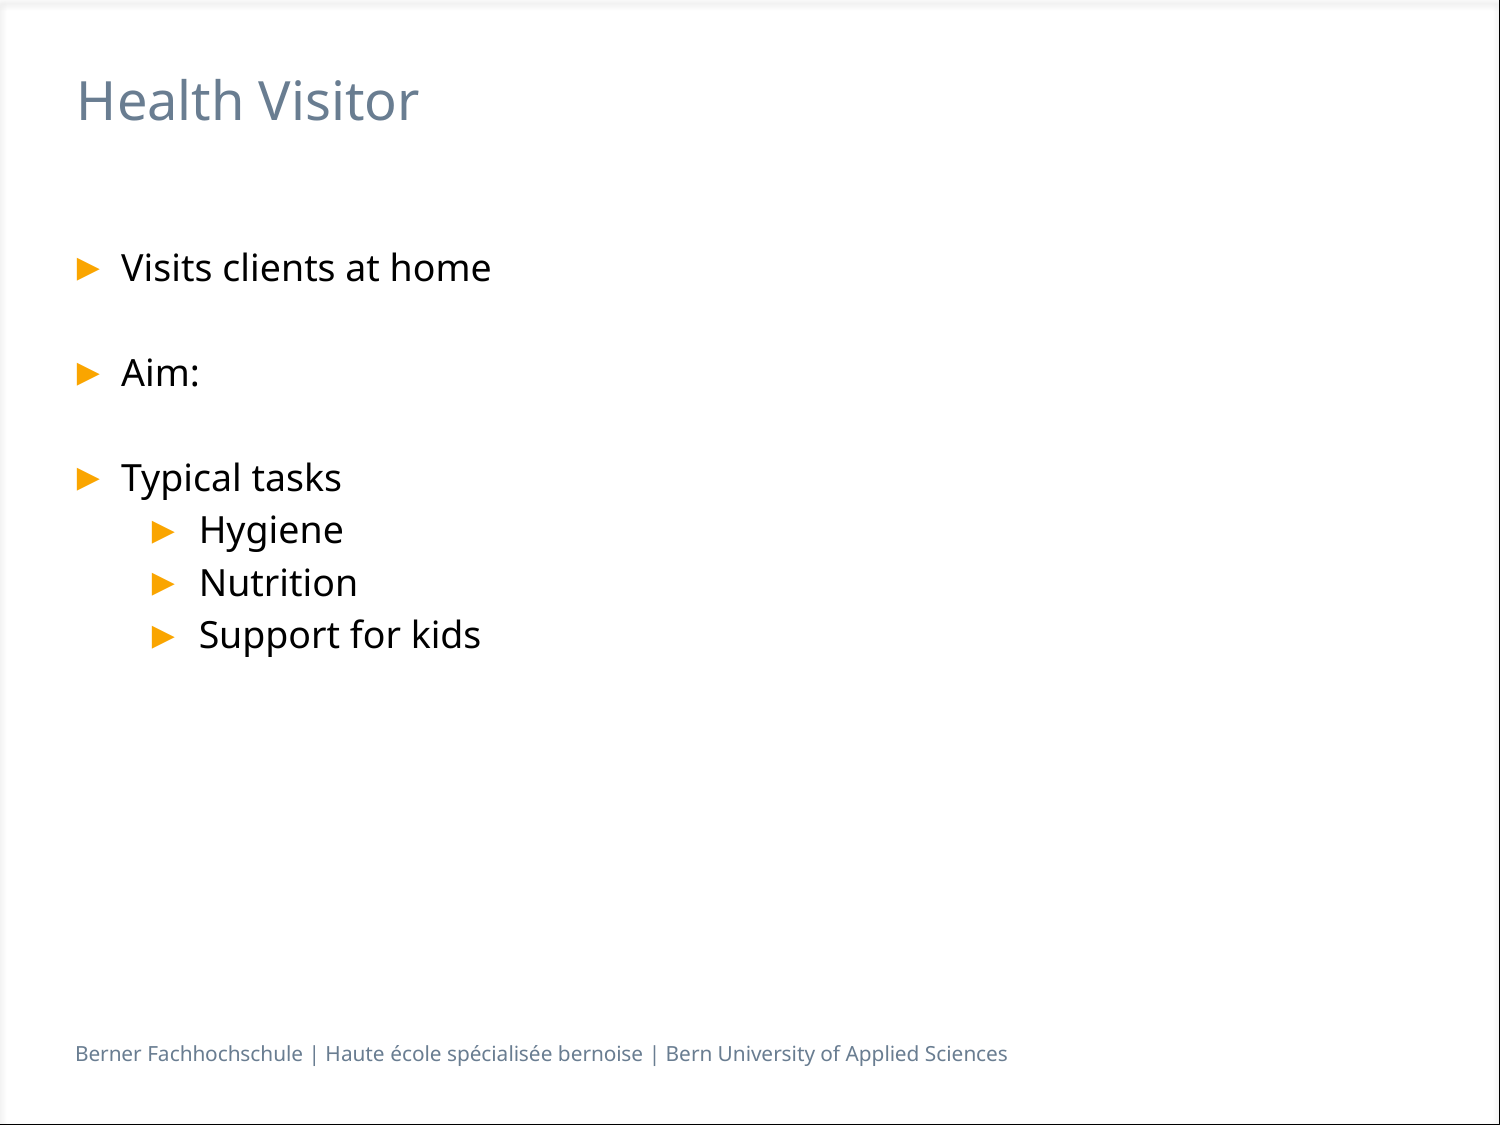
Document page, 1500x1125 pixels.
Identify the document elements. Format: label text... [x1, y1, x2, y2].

title Health Visitor [76, 59, 1406, 148]
list Visits clients at home Aim: Typical tasks Hygiene Nutrition Support for kids [76, 236, 1406, 1004]
